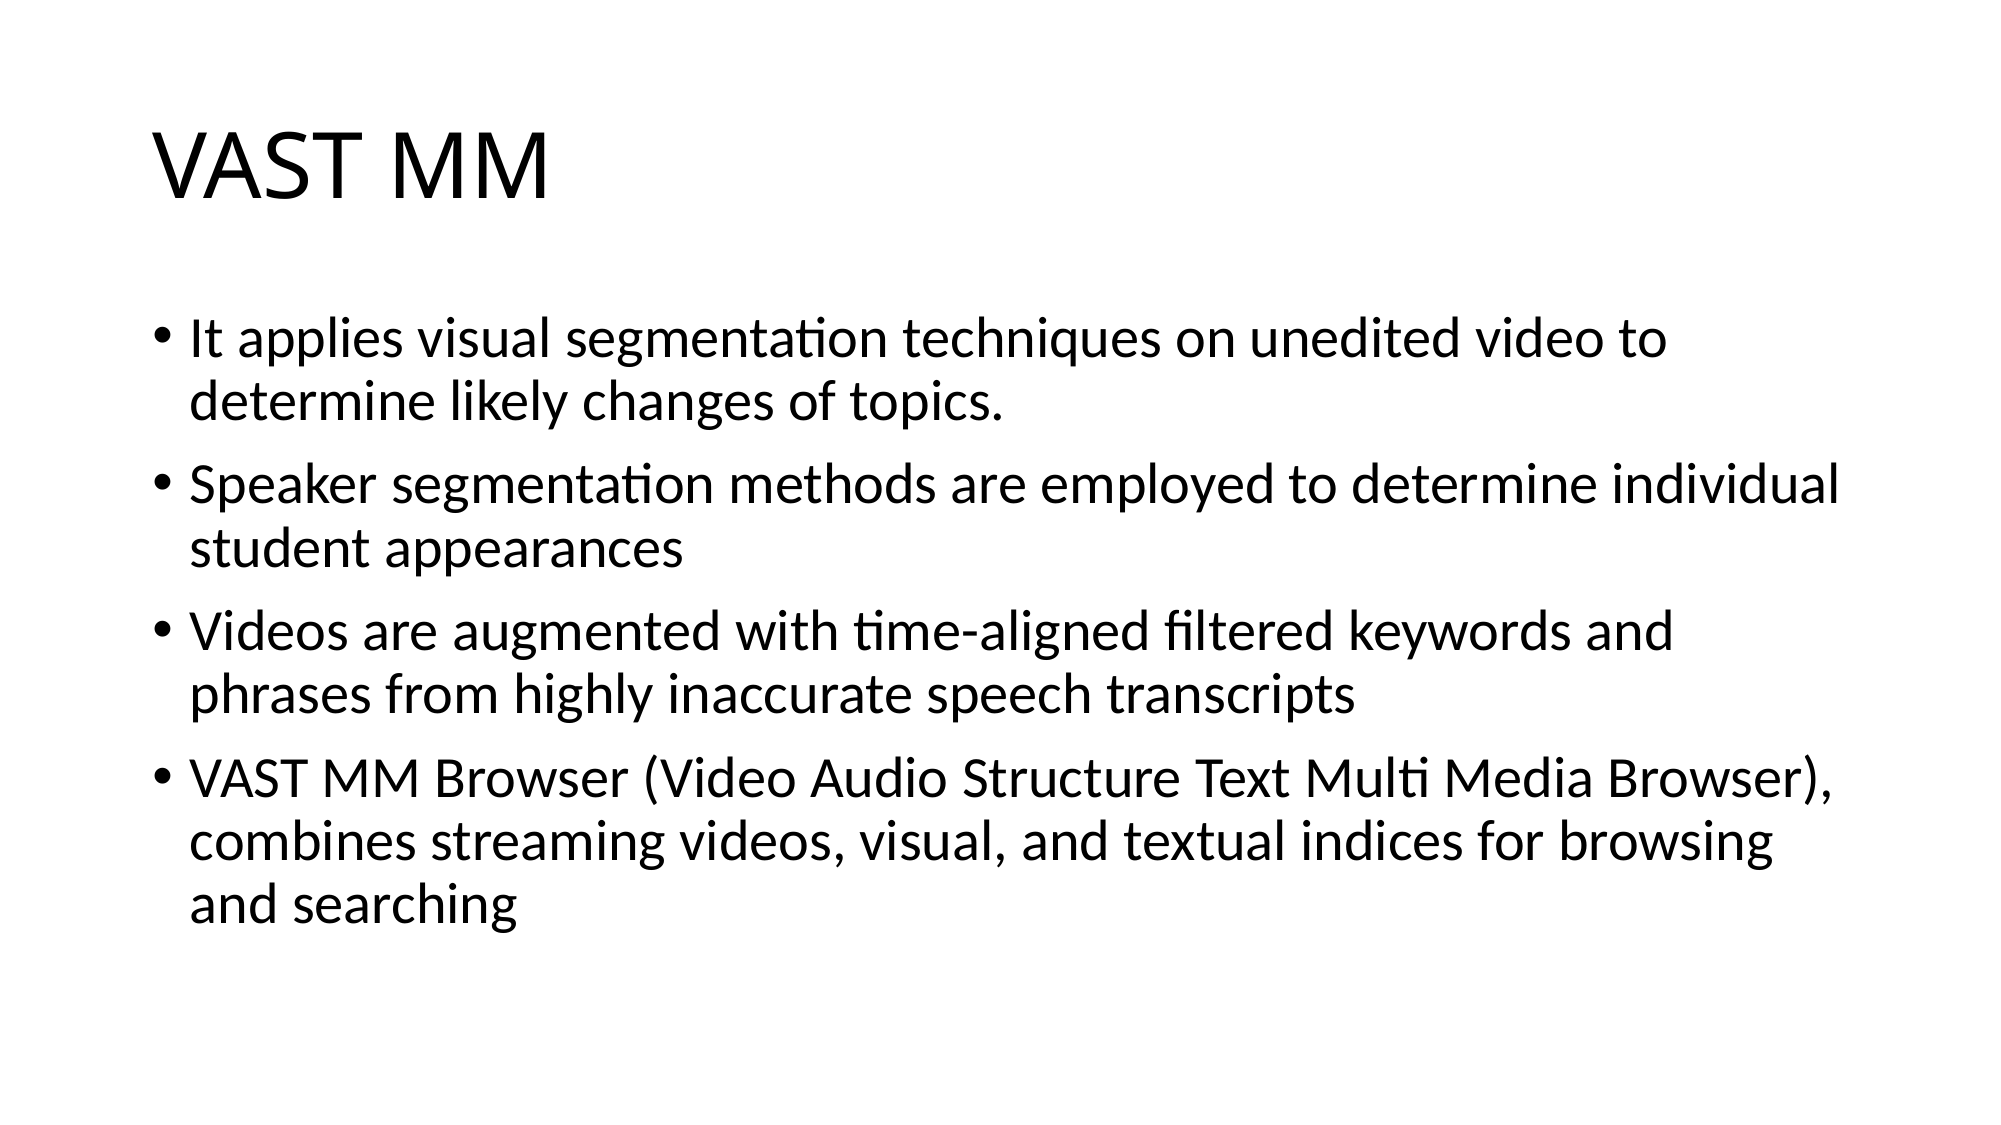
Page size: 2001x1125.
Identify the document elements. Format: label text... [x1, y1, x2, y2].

list It applies visual segmentation techniques on unedited video to determine likely changes of topics. Speaker segmentation methods are employed to determine individual student appearances Videos are augmented with time-aligned filtered keywords and phrases from highly inaccurate speech transcripts VAST MM Browser (Video Audio Structure Text Multi Media Browser), combines streaming videos, visual, and textual indices for browsing and searching [137, 299, 1863, 1014]
title VAST MM [137, 59, 1863, 278]
